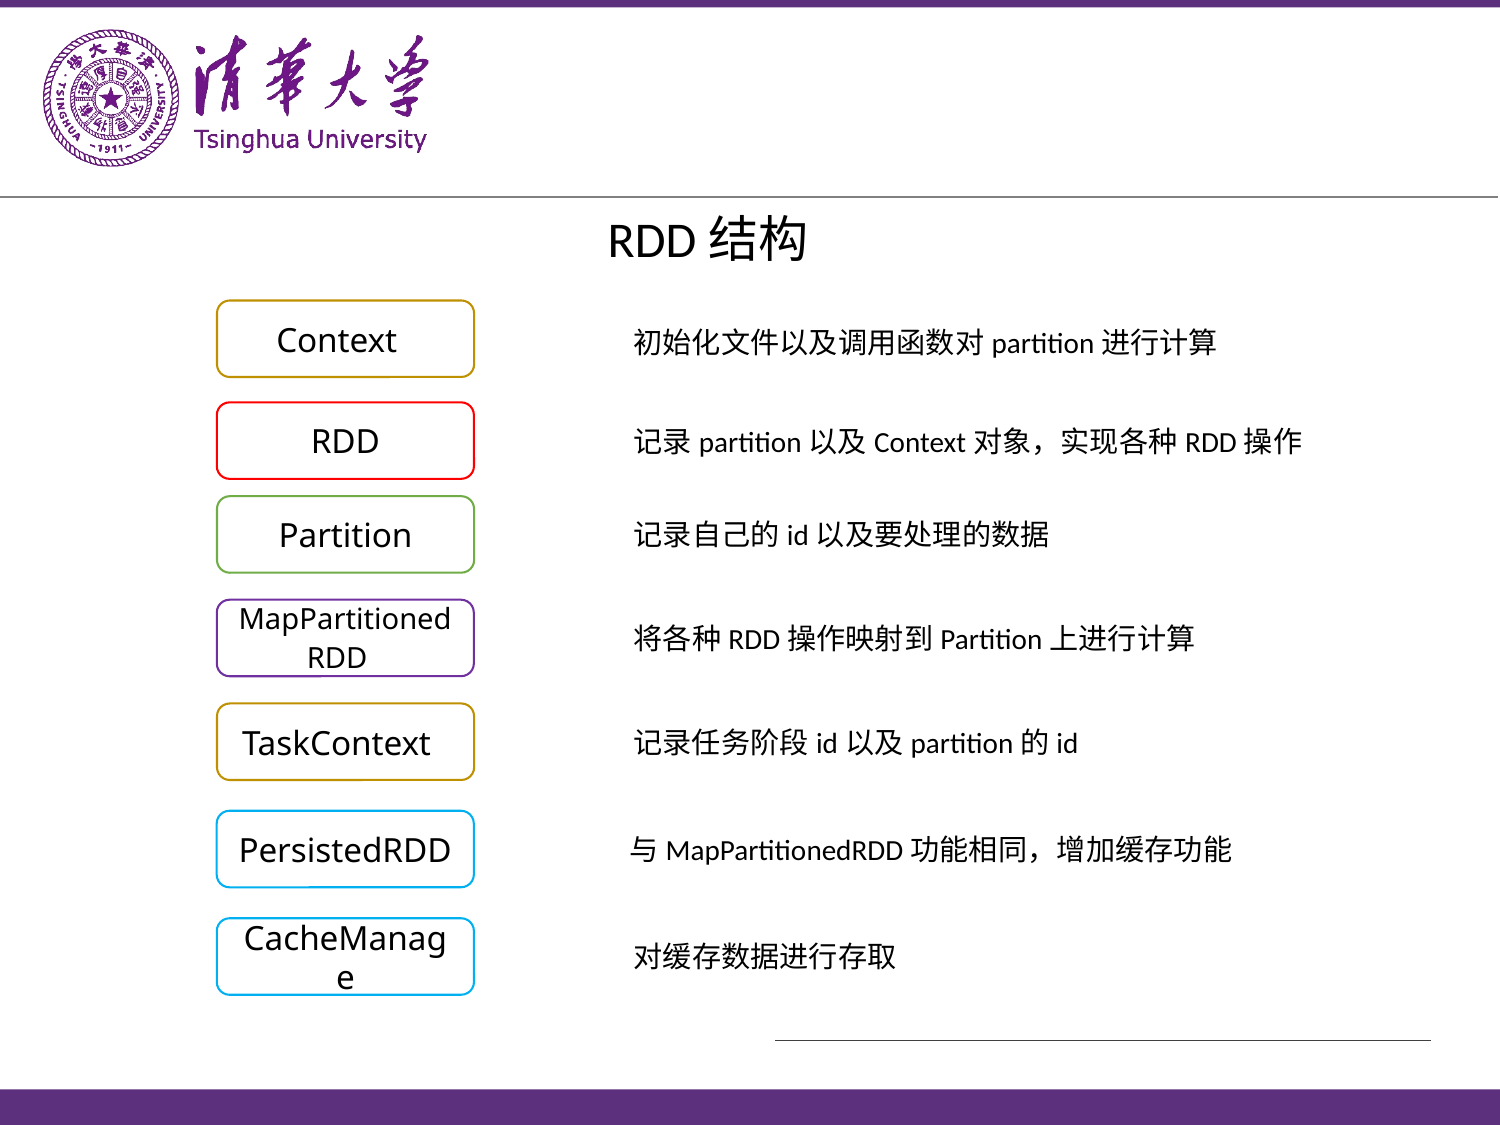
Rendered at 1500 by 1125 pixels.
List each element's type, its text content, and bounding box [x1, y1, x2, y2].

text_box 记录partition以及Context对象，实现各种RDD操作 [618, 415, 1343, 466]
text_box 初始化文件以及调用函数对partition进行计算 [618, 316, 1413, 367]
text_box RDD [215, 401, 476, 480]
text_box MapPartitioned RDD [215, 598, 475, 678]
text_box 与MapPartitionedRDD功能相同，增加缓存功能 [614, 823, 1280, 874]
text_box Context [215, 299, 476, 379]
text_box 记录自己的id以及要处理的数据 [618, 509, 1276, 559]
text_box RDD结构 [456, 200, 960, 276]
text_box CacheManage [215, 917, 476, 996]
text_box Partition [215, 495, 476, 574]
text_box 记录任务阶段id以及partition的id [618, 716, 1234, 767]
text_box PersistedRDD [215, 809, 475, 889]
text_box 将各种RDD操作映射到Partition上进行计算 [618, 612, 1298, 663]
text_box TaskContext [215, 702, 476, 782]
picture [0, 8, 471, 196]
text_box 对缓存数据进行存取 [618, 931, 1164, 982]
